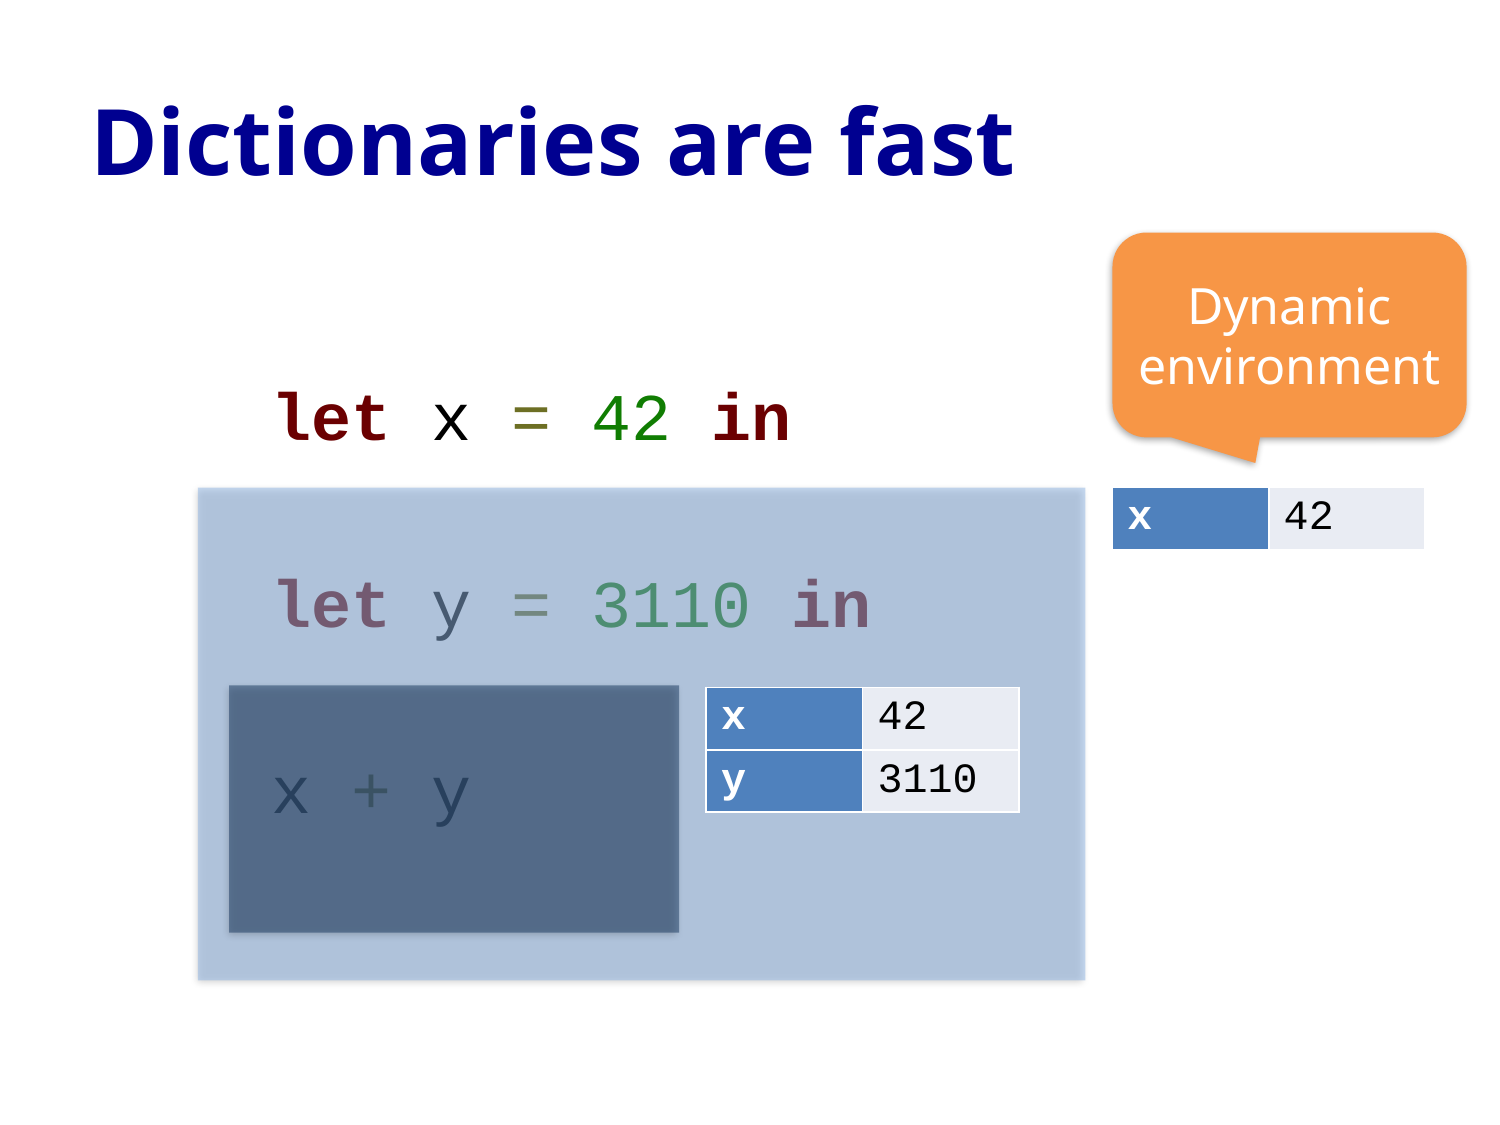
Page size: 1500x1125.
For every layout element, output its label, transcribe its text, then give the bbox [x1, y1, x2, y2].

text_box [228, 685, 680, 933]
table_header x [707, 688, 862, 749]
text_box Dynamic environment [1111, 231, 1468, 464]
table_header x [1113, 488, 1268, 549]
title Dictionaries are fast [75, 45, 1425, 233]
table_cell 3110 [863, 751, 1018, 811]
table_header 42 [1270, 488, 1424, 549]
text_box [197, 487, 1086, 981]
table_cell y [707, 751, 862, 811]
list let x = 42 in let y = 3110 in x + y [256, 272, 1113, 1016]
table_header 42 [863, 688, 1018, 749]
